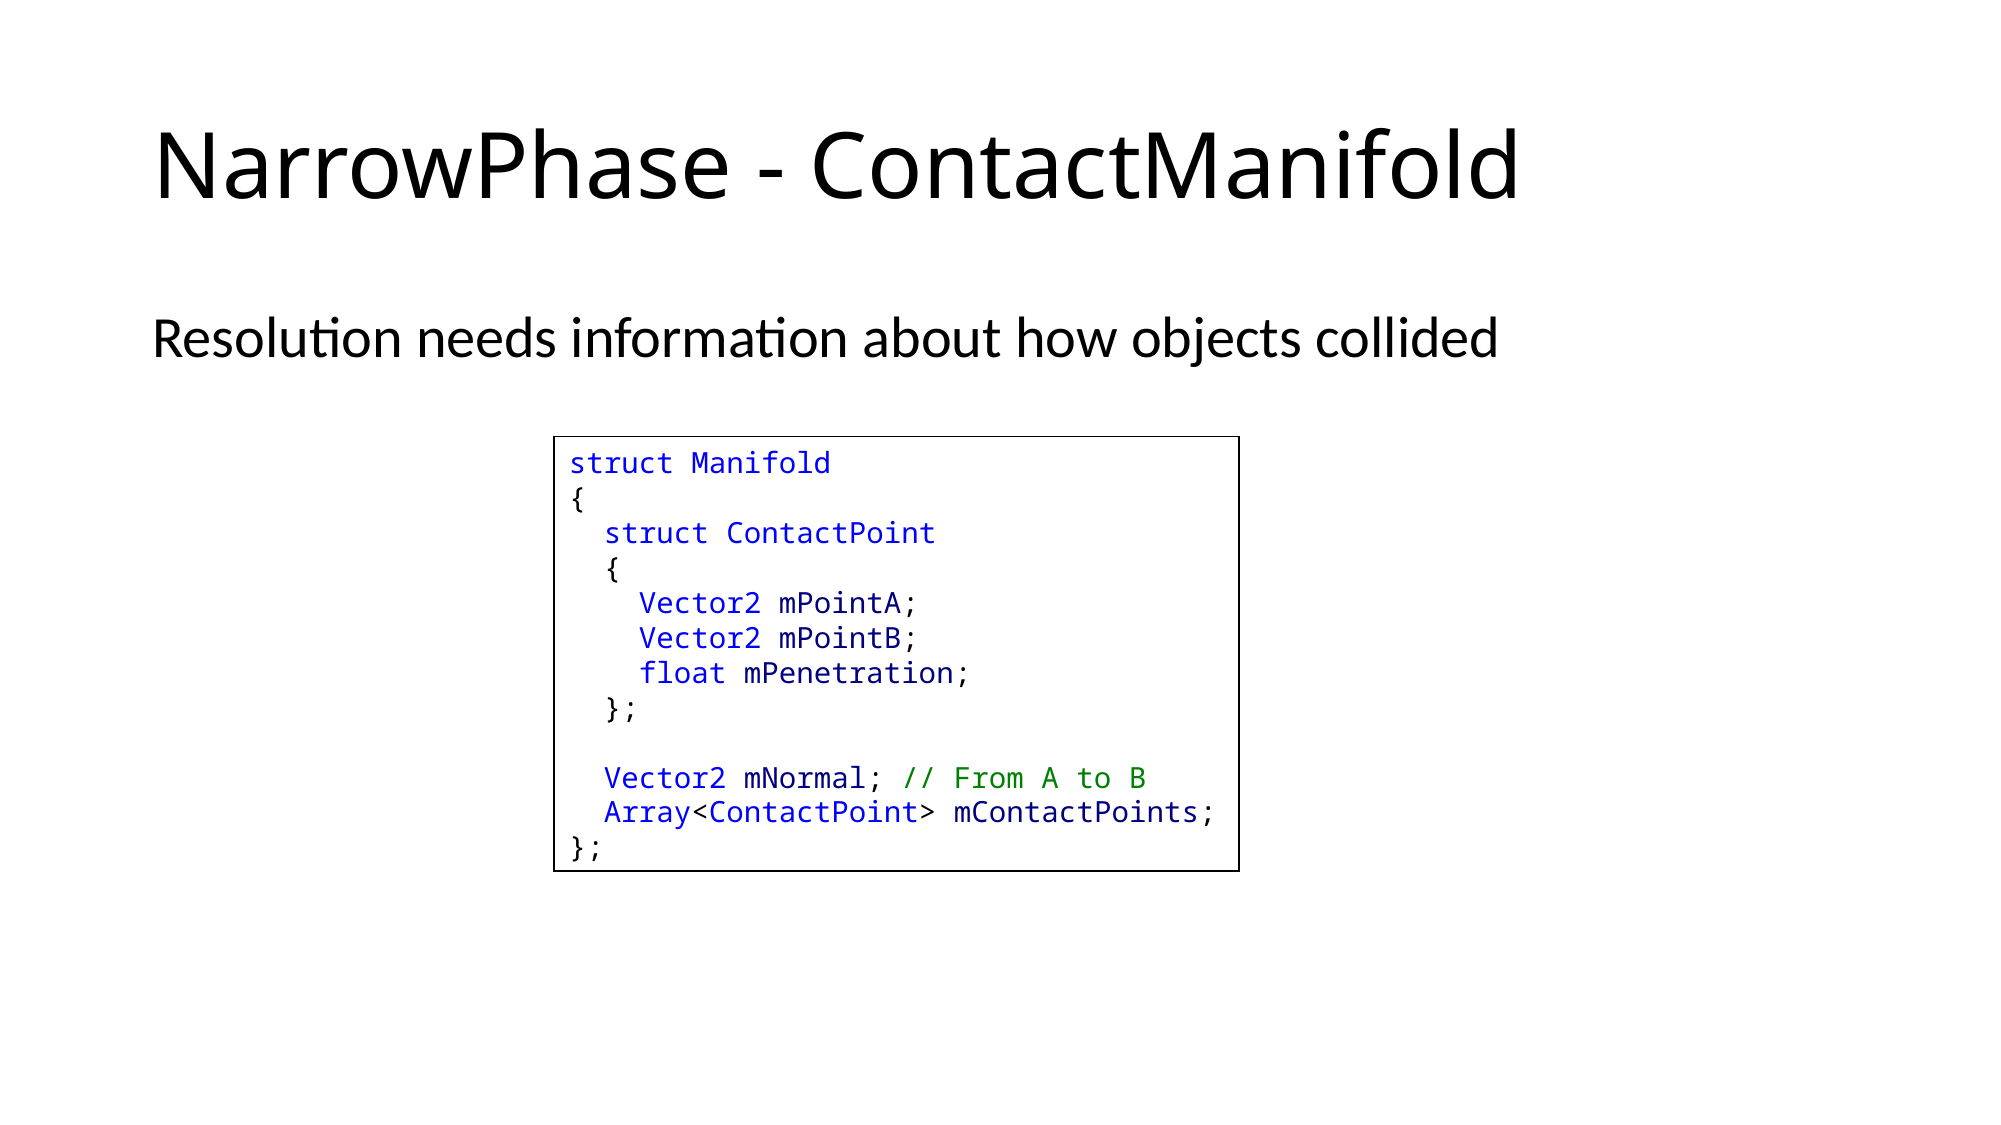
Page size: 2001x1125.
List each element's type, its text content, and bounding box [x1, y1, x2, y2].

title NarrowPhase - ContactManifold [137, 59, 1863, 278]
text_box struct Manifold { struct ContactPoint { Vector2 mPointA; Vector2 mPointB; float mPenetration; }; Vector2 mNormal; // From A to B Array<ContactPoint> mContactPoints; }; [553, 436, 1240, 872]
list Resolution needs information about how objects collided [137, 299, 1863, 1014]
